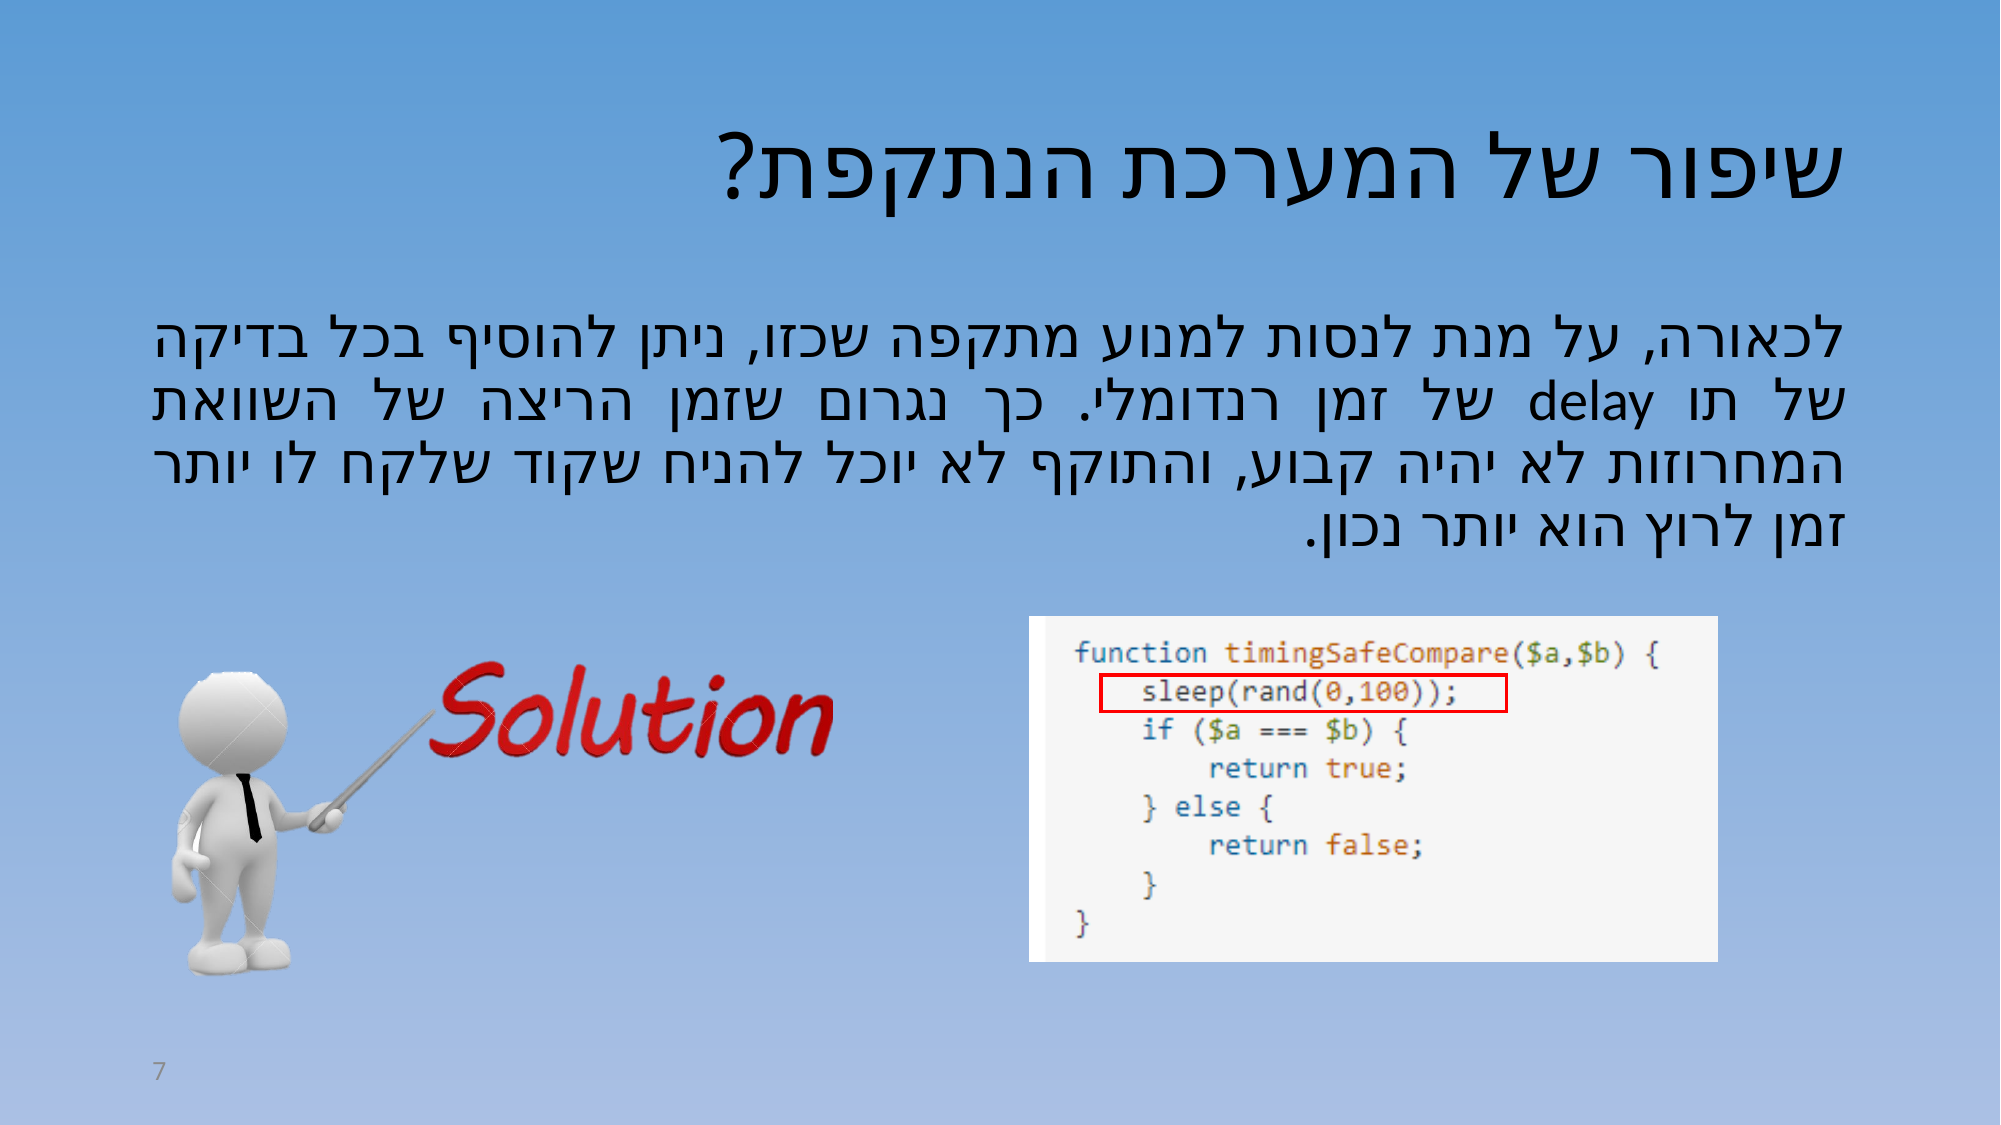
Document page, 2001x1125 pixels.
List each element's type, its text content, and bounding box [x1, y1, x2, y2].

list לכאורה, על מנת לנסות למנוע מתקפה שכזו, ניתן להוסיף בכל בדיקה של תו delay של זמן רנדומלי. כך נגרום שזמן הריצה של השוואת המחרוזות לא יהיה קבוע, והתוקף לא יוכל להניח שקוד שלקח לו יותר זמן לרוץ הוא יותר נכון. [137, 299, 1863, 1014]
picture [92, 534, 890, 1036]
slide_number 7 [137, 1042, 588, 1103]
title שיפור של המערכת הנתקפת? [137, 59, 1863, 278]
picture [1029, 616, 1718, 962]
